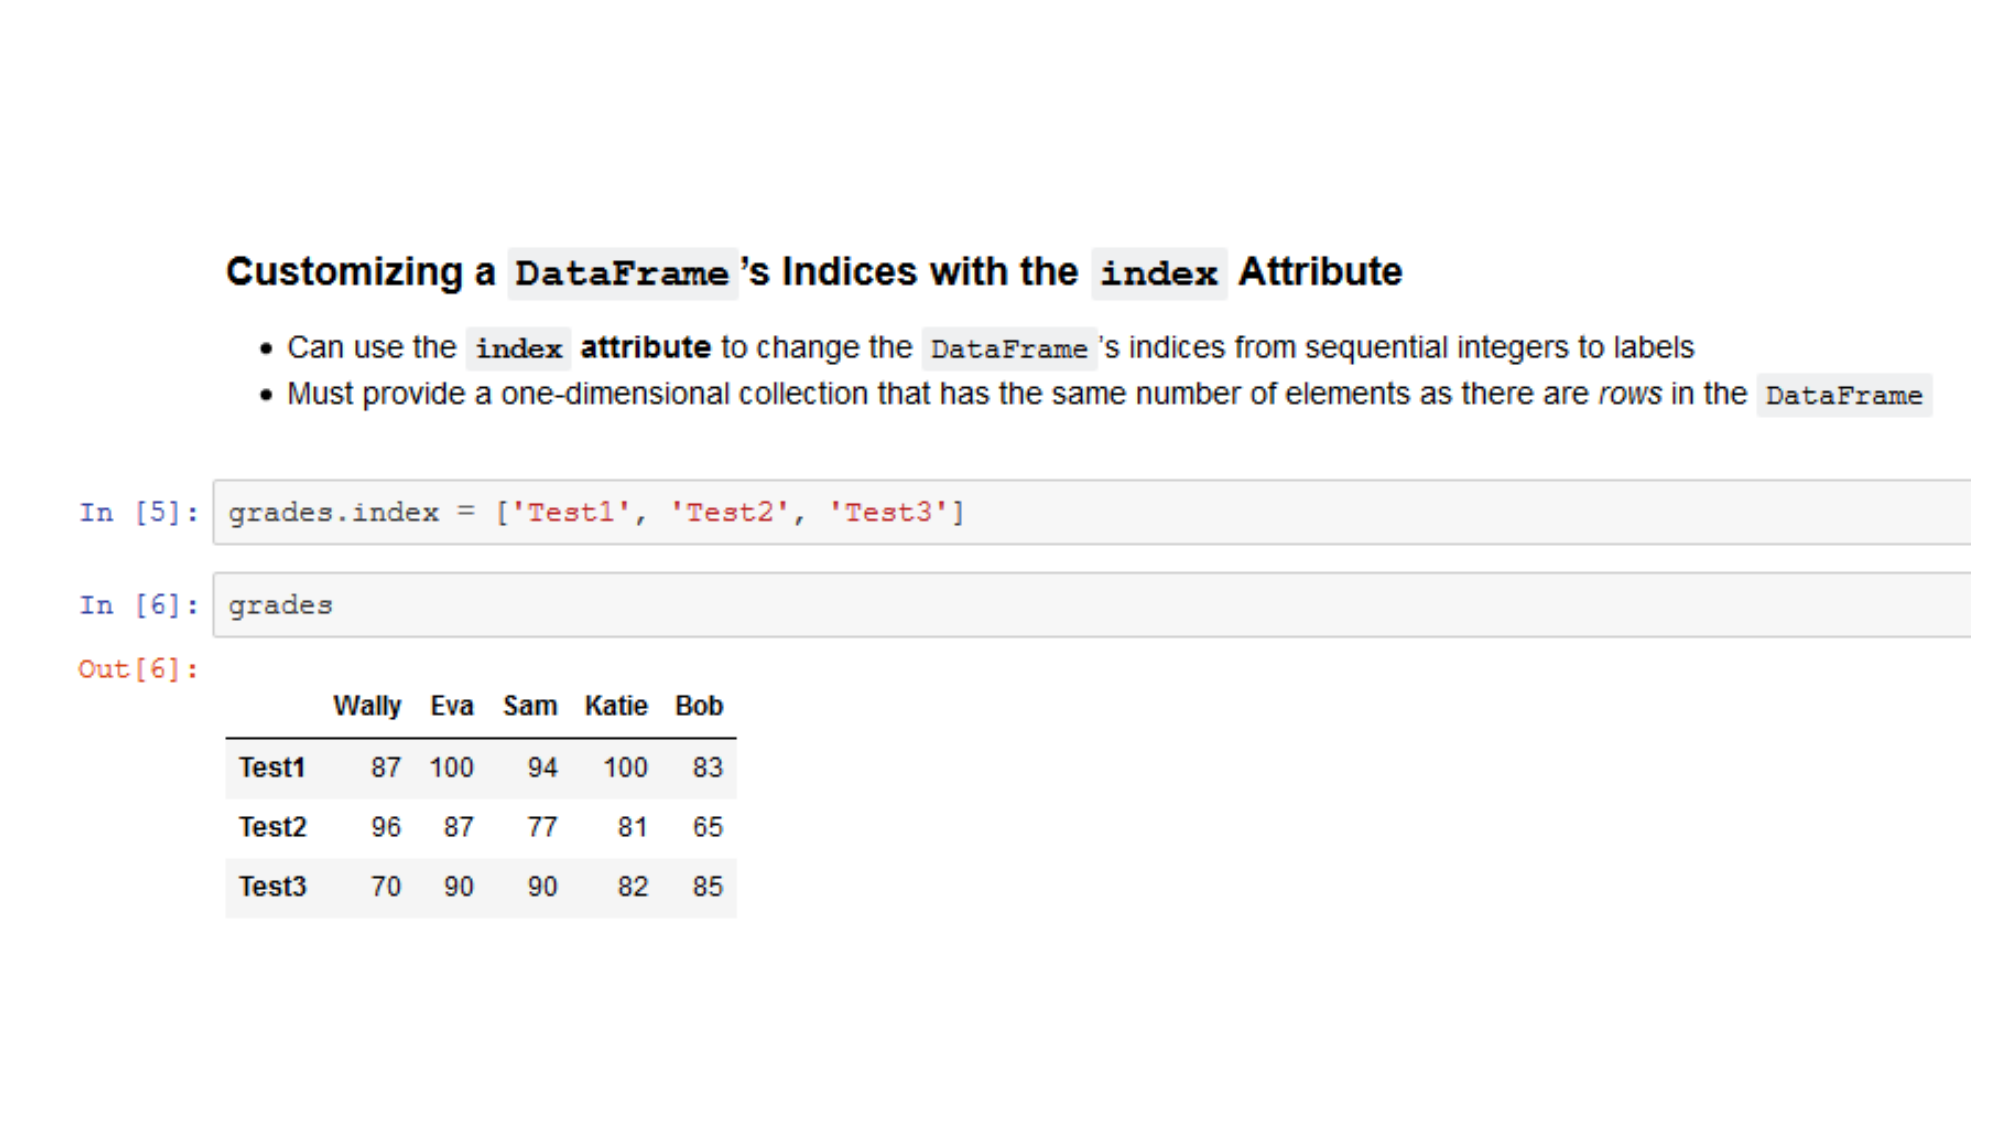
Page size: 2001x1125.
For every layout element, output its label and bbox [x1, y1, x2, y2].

list [50, 215, 1971, 965]
